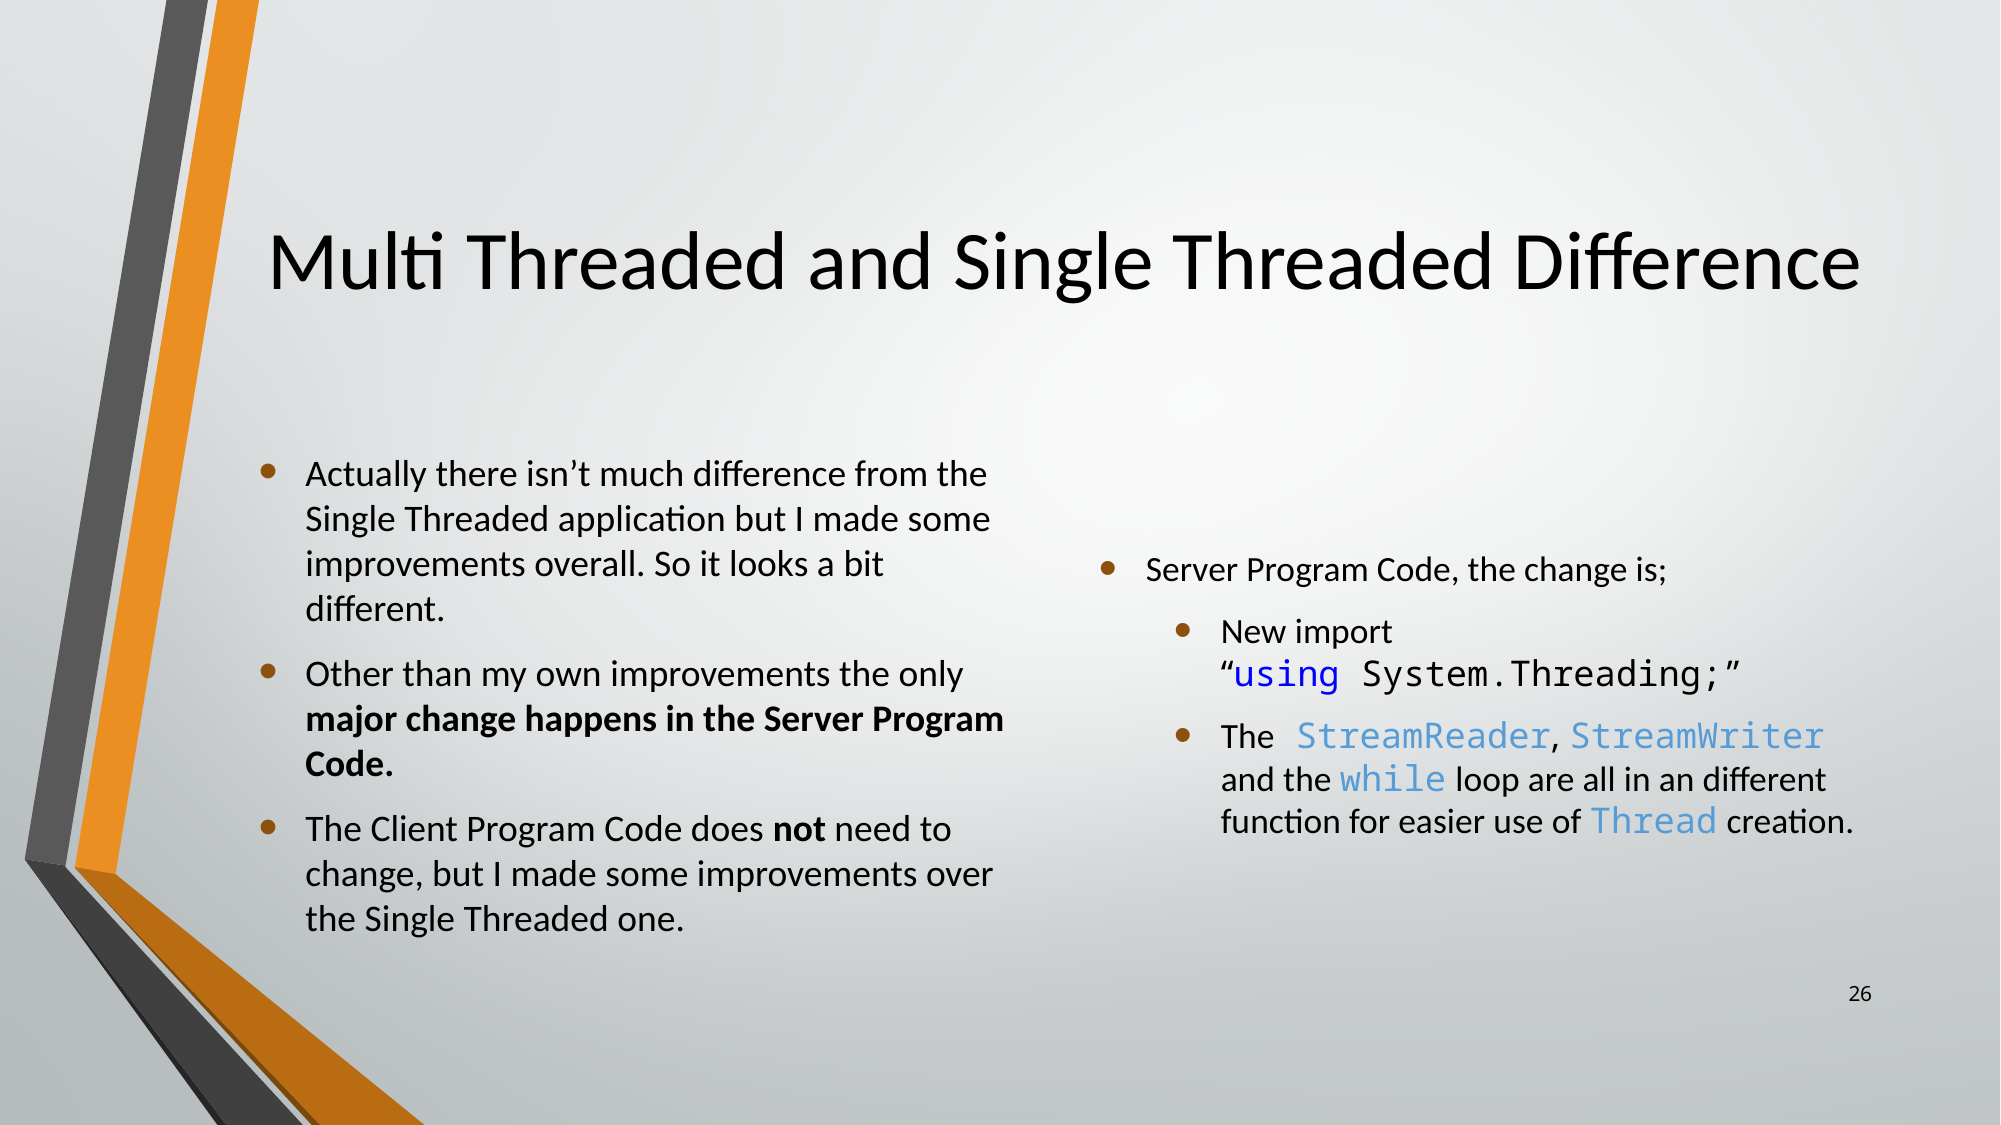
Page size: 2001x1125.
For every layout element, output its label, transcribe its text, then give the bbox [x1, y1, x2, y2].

list Server Program Code, the change is; New import “using System.Threading;” The StreamReader, StreamWriter and the while loop are all in an different function for easier use of Thread creation. [1083, 437, 1887, 950]
list Actually there isn’t much difference from the Single Threaded application but I made some improvements overall. So it looks a bit different. Other than my own improvements the only major change happens in the Server Program Code. The Client Program Code does not need to change, but I made some improvements over the Single Threaded one. [243, 437, 1047, 950]
title Multi Threaded and Single Threaded Difference [243, 112, 1887, 400]
slide_number 26 [1796, 965, 1887, 1025]
